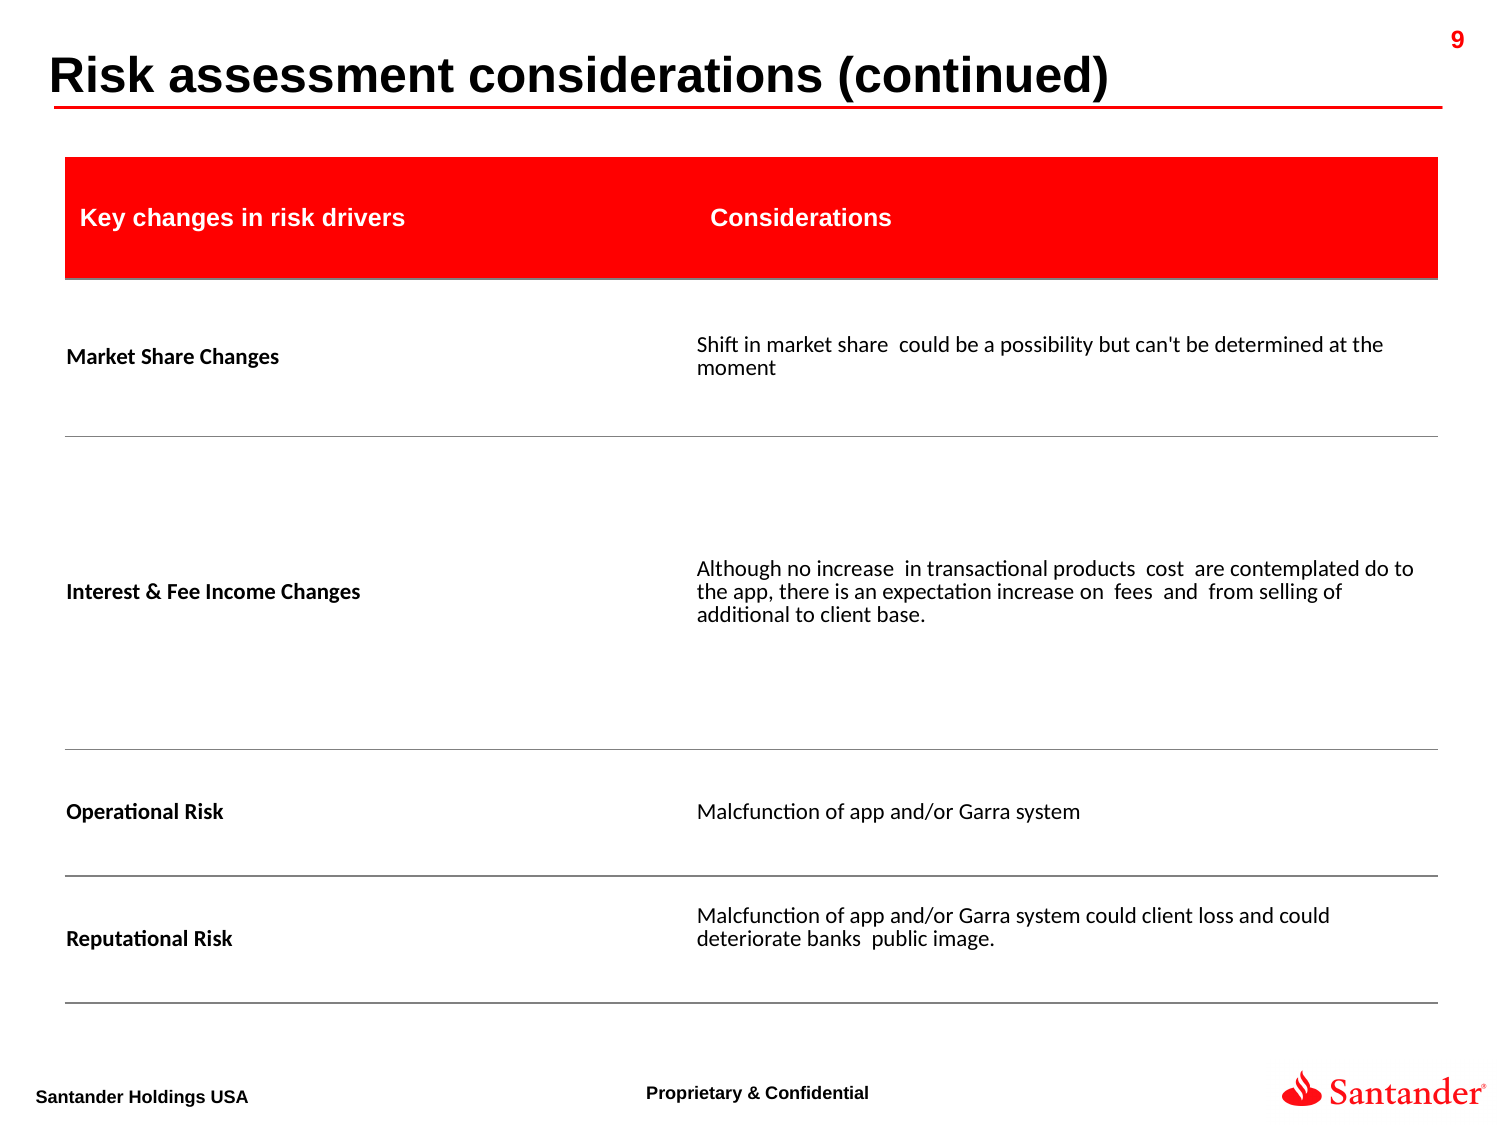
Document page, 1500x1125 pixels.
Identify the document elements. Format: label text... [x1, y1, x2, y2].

table_header Considerations [695, 157, 1438, 278]
table_cell Malcfunction of app and/or Garra system could client loss and could deteriorate banks public image. [695, 877, 1438, 1002]
table_cell Operational Risk [65, 750, 695, 875]
picture [1266, 1059, 1497, 1125]
table_header Key changes in risk drivers [65, 157, 695, 278]
table_cell Malcfunction of app and/or Garra system [695, 750, 1438, 875]
table_cell Market Share Changes [65, 280, 695, 436]
text_box Risk assessment considerations (continued) [34, 35, 1500, 111]
table_cell Shift in market share could be a possibility but can't be determined at the moment [695, 280, 1438, 436]
table_cell Interest & Fee Income Changes [65, 437, 695, 749]
table_cell Reputational Risk [65, 877, 695, 1002]
table_cell Although no increase in transactional products cost are contemplated do to the app, there is an expectation increase on fees and from selling of additional to client base. [695, 437, 1438, 749]
